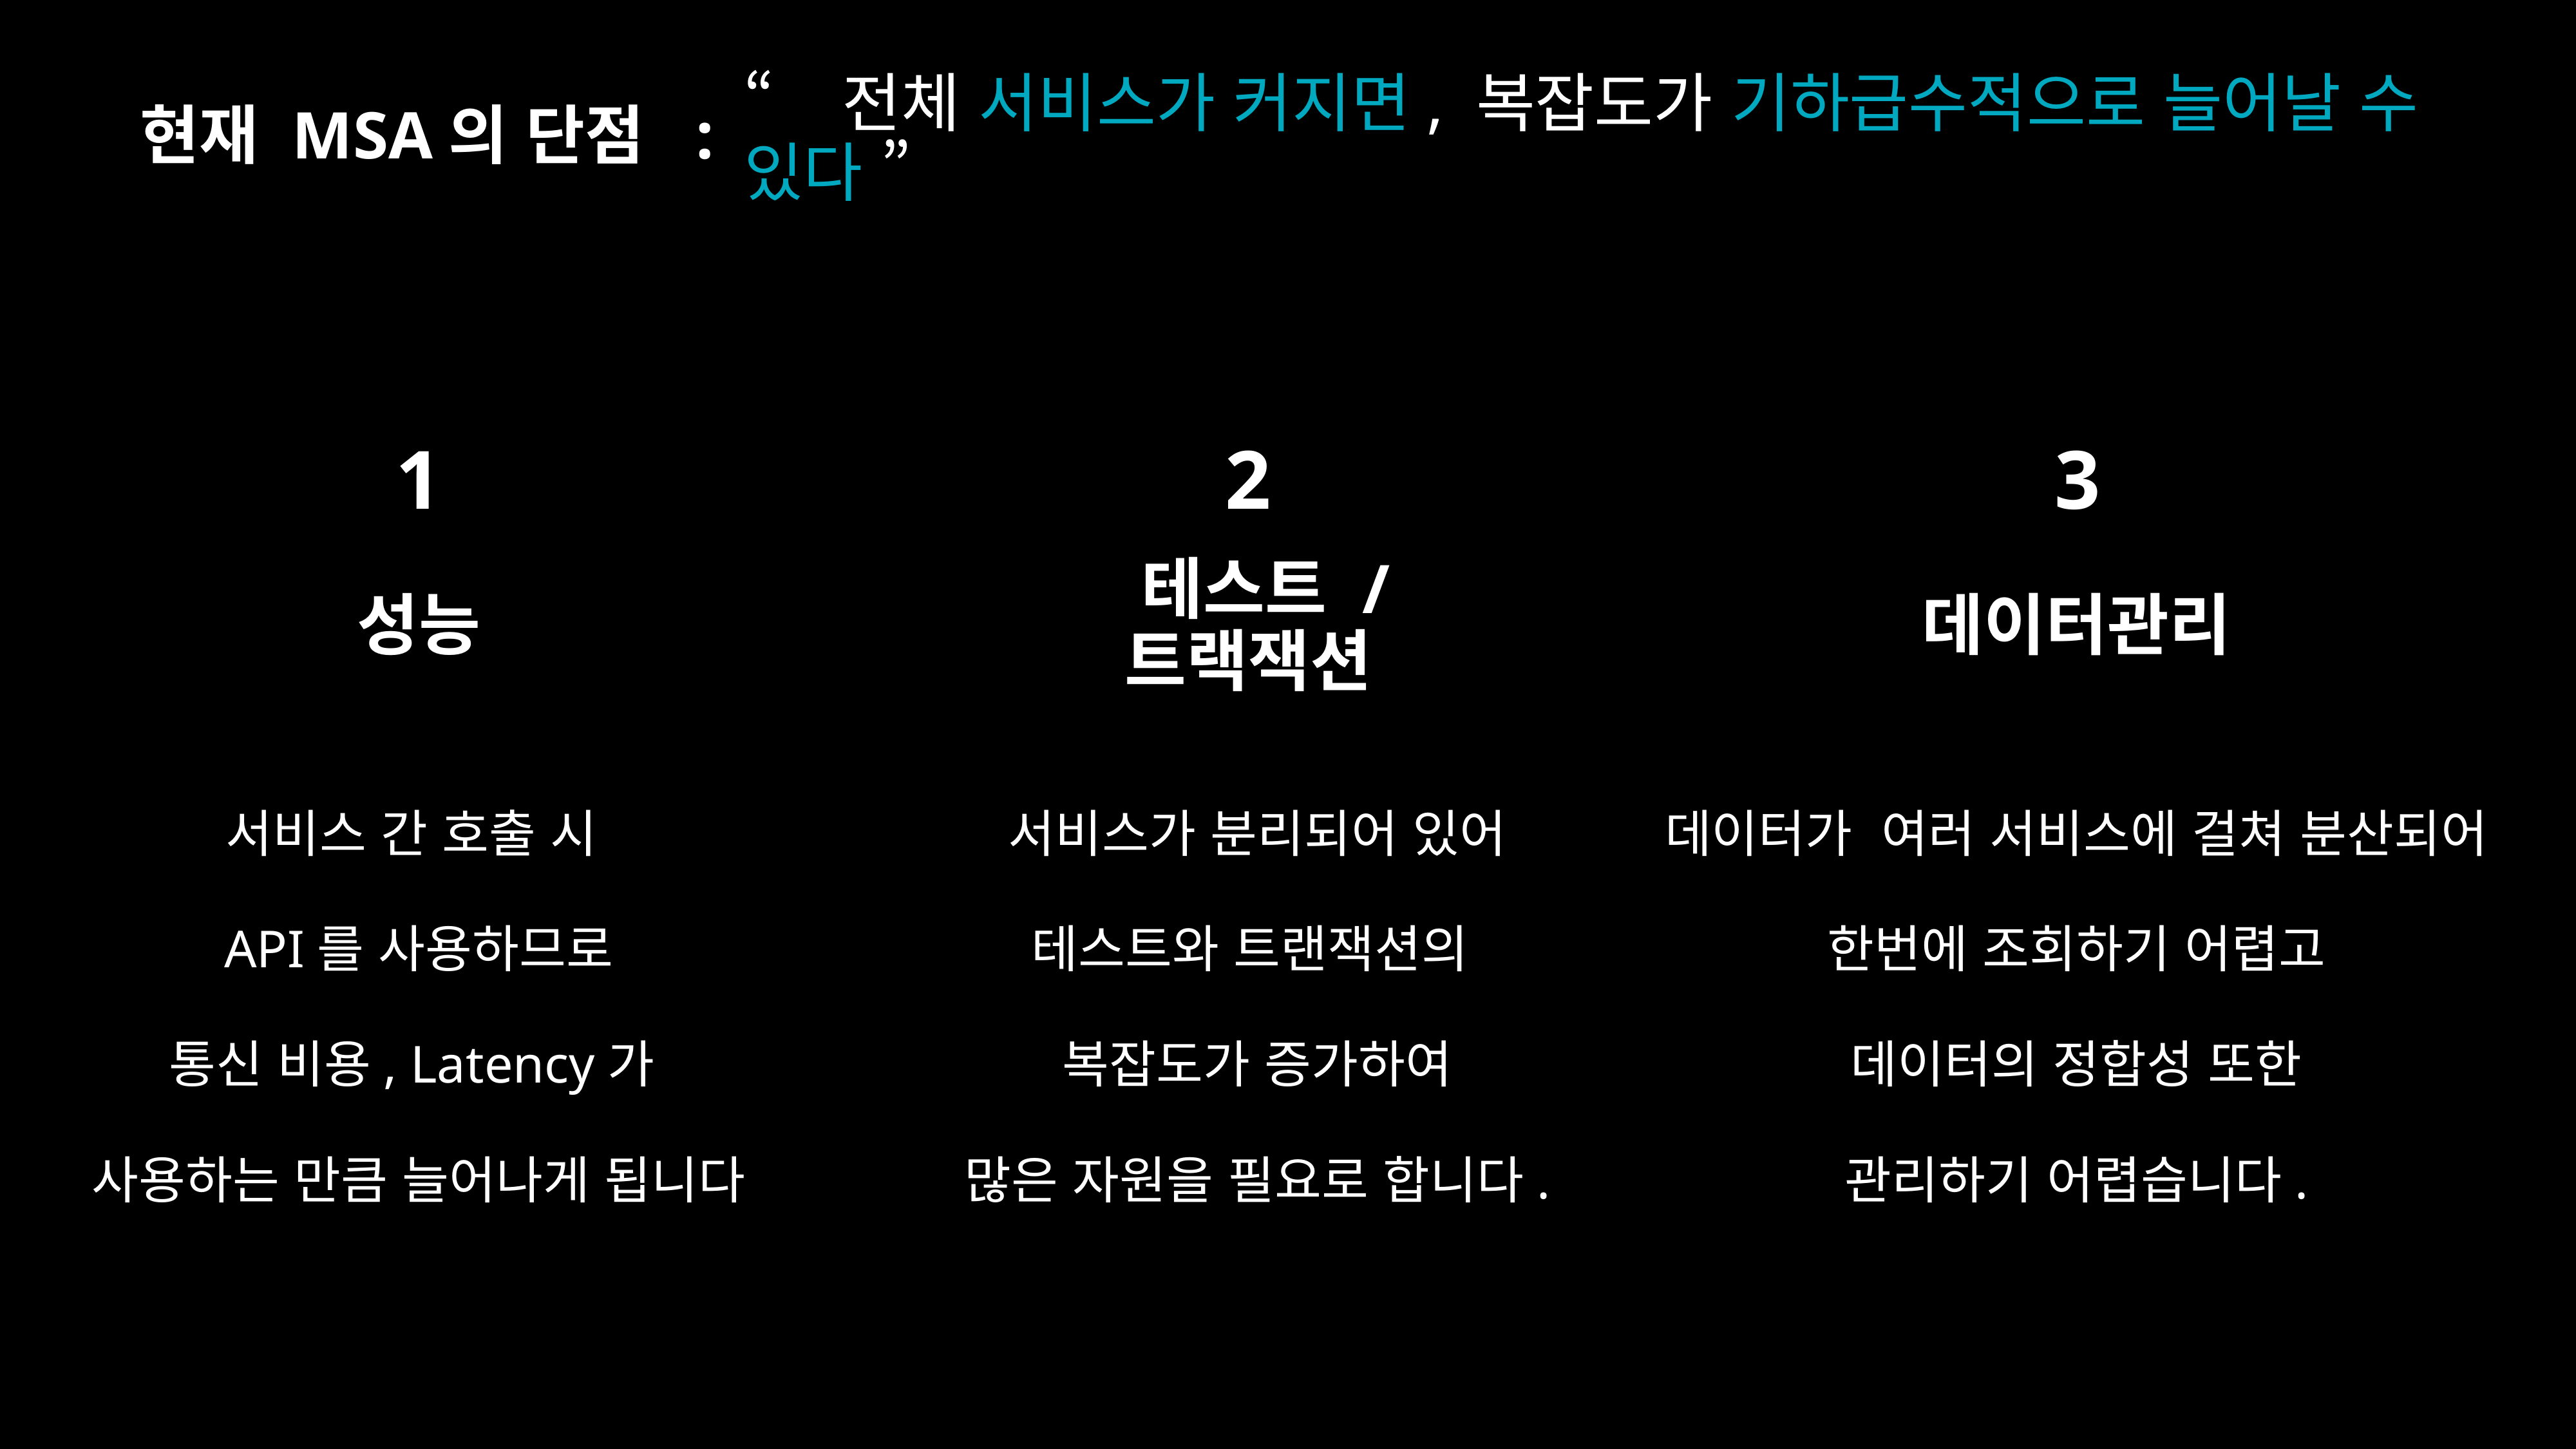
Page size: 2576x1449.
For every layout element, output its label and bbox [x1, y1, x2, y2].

text_box [99, 402, 2477, 1220]
text_box [135, 67, 2460, 212]
